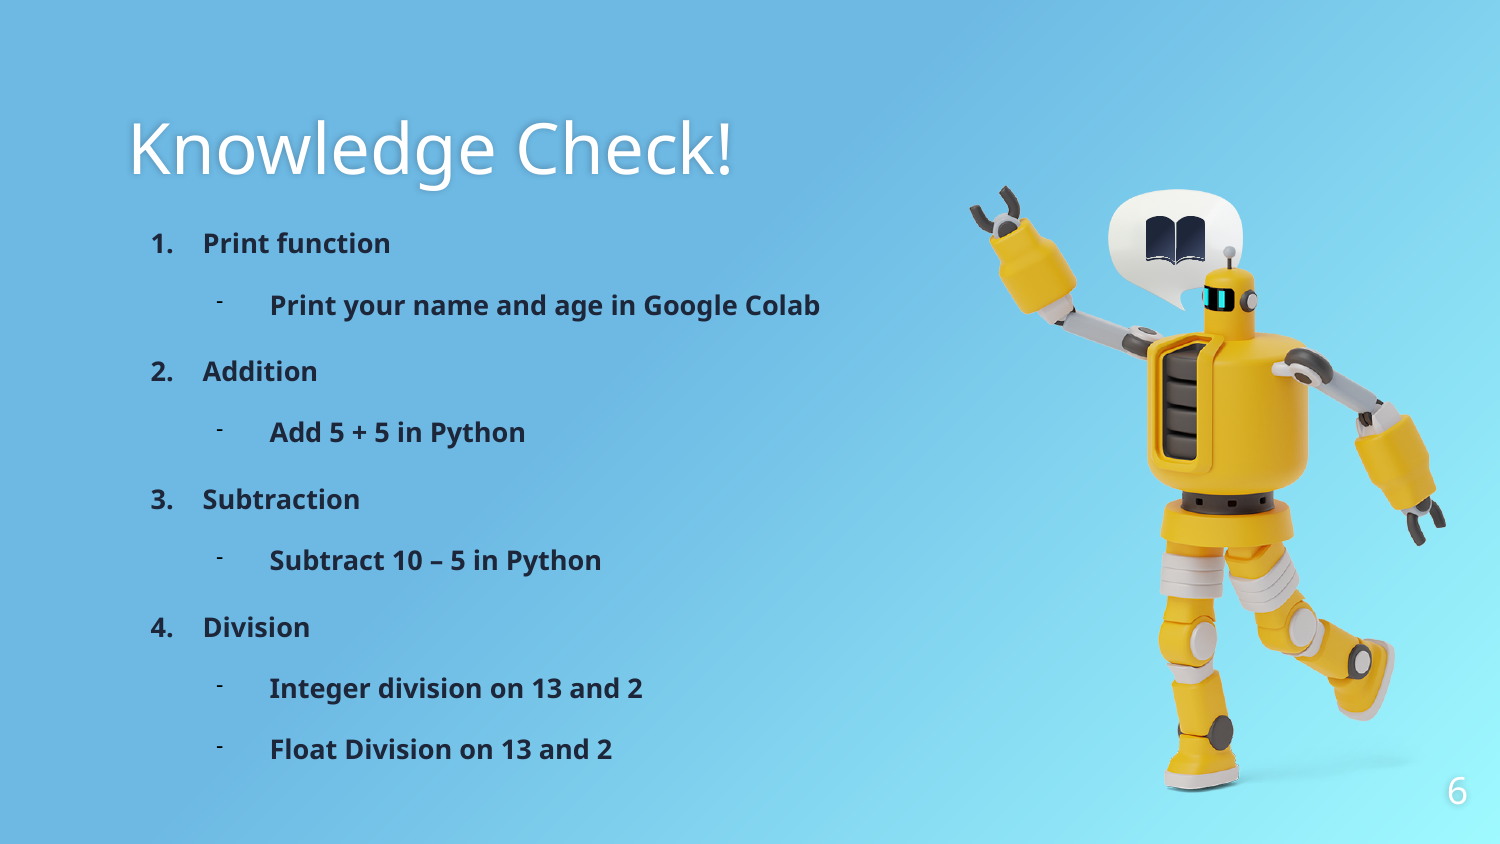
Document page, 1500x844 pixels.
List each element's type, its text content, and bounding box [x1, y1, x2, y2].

slide_number <number> [1378, 761, 1469, 814]
picture [969, 184, 1446, 794]
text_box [1145, 215, 1205, 266]
list Print function Print your name and age in Google Colab Addition Add 5 + 5 in Python Subtraction Subtract 10 – 5 in Python Division Integer division on 13 and 2 Float Division on 13 and 2 [127, 222, 916, 783]
title Knowledge Check! [127, 124, 1374, 190]
